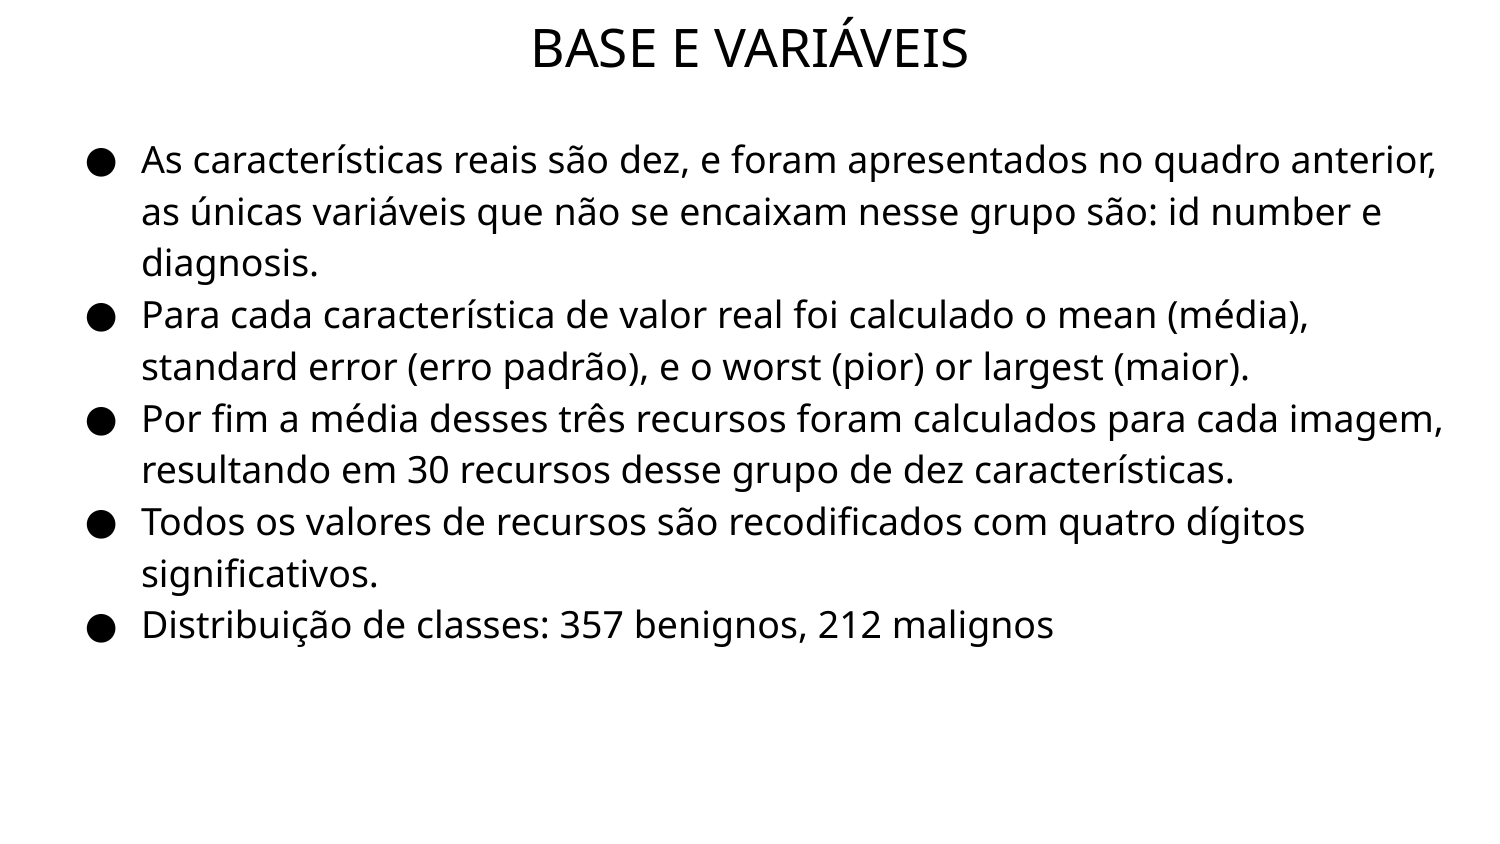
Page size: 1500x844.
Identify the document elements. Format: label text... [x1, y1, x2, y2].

title BASE E VARIÁVEIS [51, 0, 1449, 94]
list As características reais são dez, e foram apresentados no quadro anterior, as únicas variáveis que não se encaixam nesse grupo são: id number e diagnosis. Para cada característica de valor real foi calculado o mean (média), standard error (erro padrão), e o worst (pior) or largest (maior). Por fim a média desses três recursos foram calculados para cada imagem, resultando em 30 recursos desse grupo de dez características. Todos os valores de recursos são recodificados com quatro dígitos significativos. Distribuição de classes: 357 benignos, 212 malignos [51, 114, 1474, 798]
